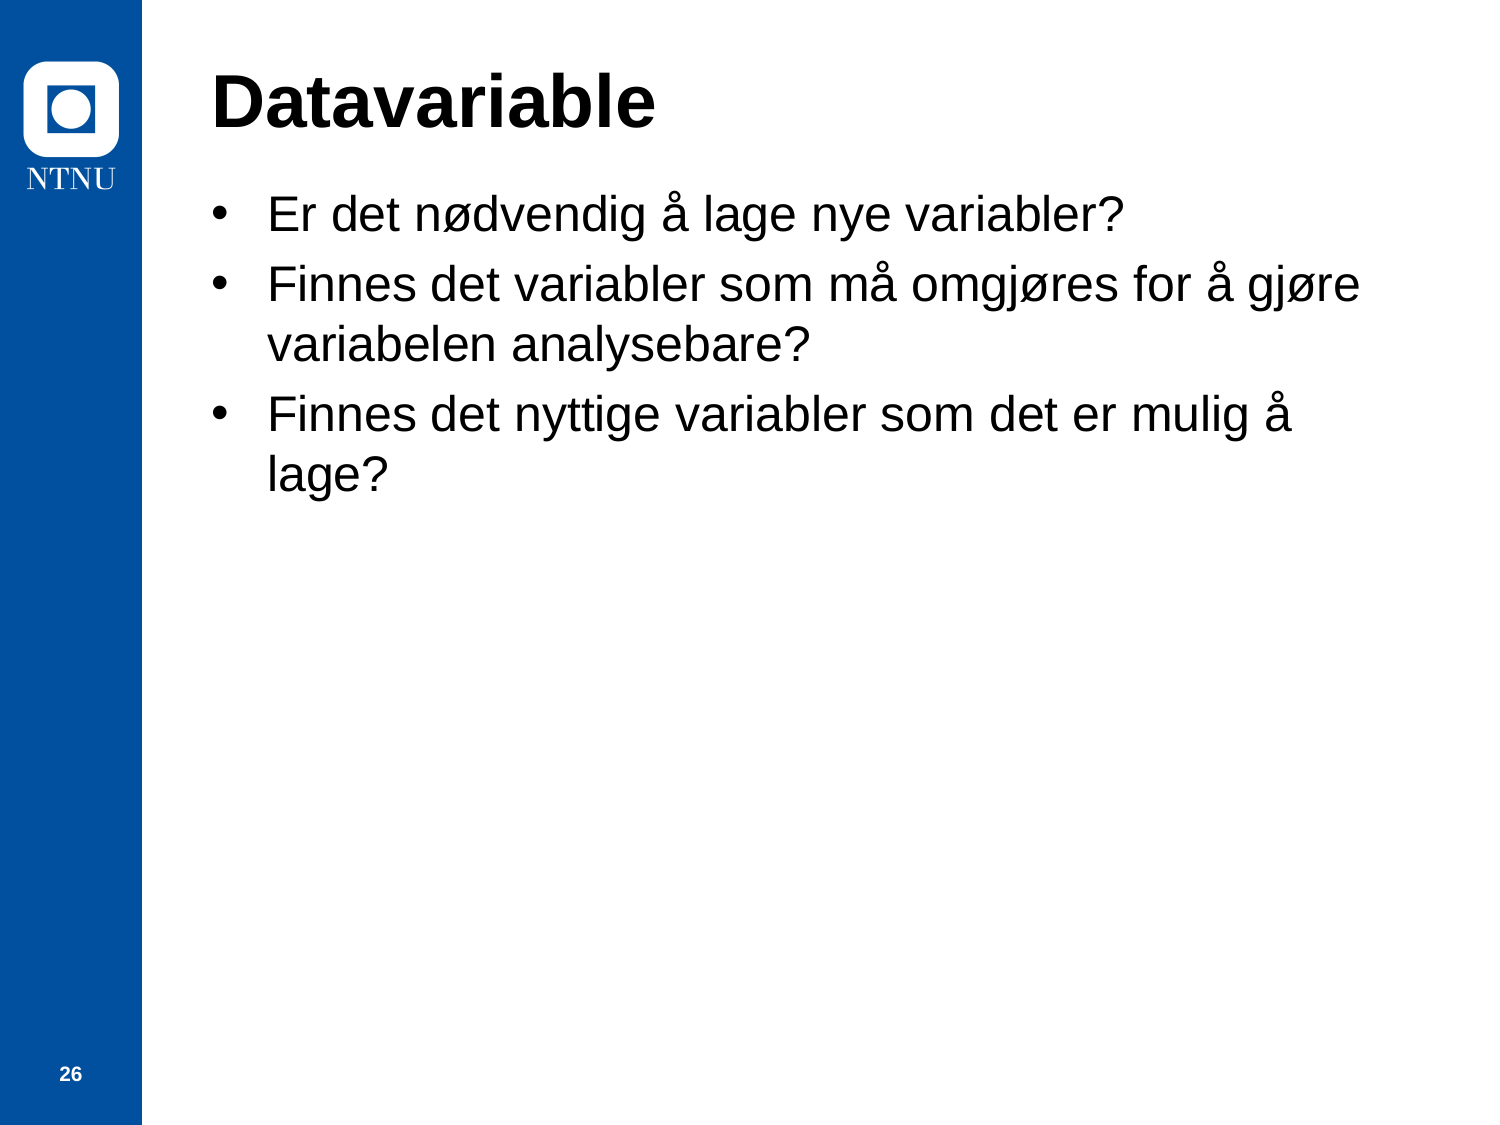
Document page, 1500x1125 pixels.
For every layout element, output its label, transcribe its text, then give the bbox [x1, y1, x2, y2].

title Datavariable [195, 45, 1412, 152]
list Er det nødvendig å lage nye variabler? Finnes det variabler som må omgjøres for å gjøre variabelen analysebare? Finnes det nyttige variabler som det er mulig å lage? [195, 174, 1412, 1054]
picture [0, 0, 142, 1125]
